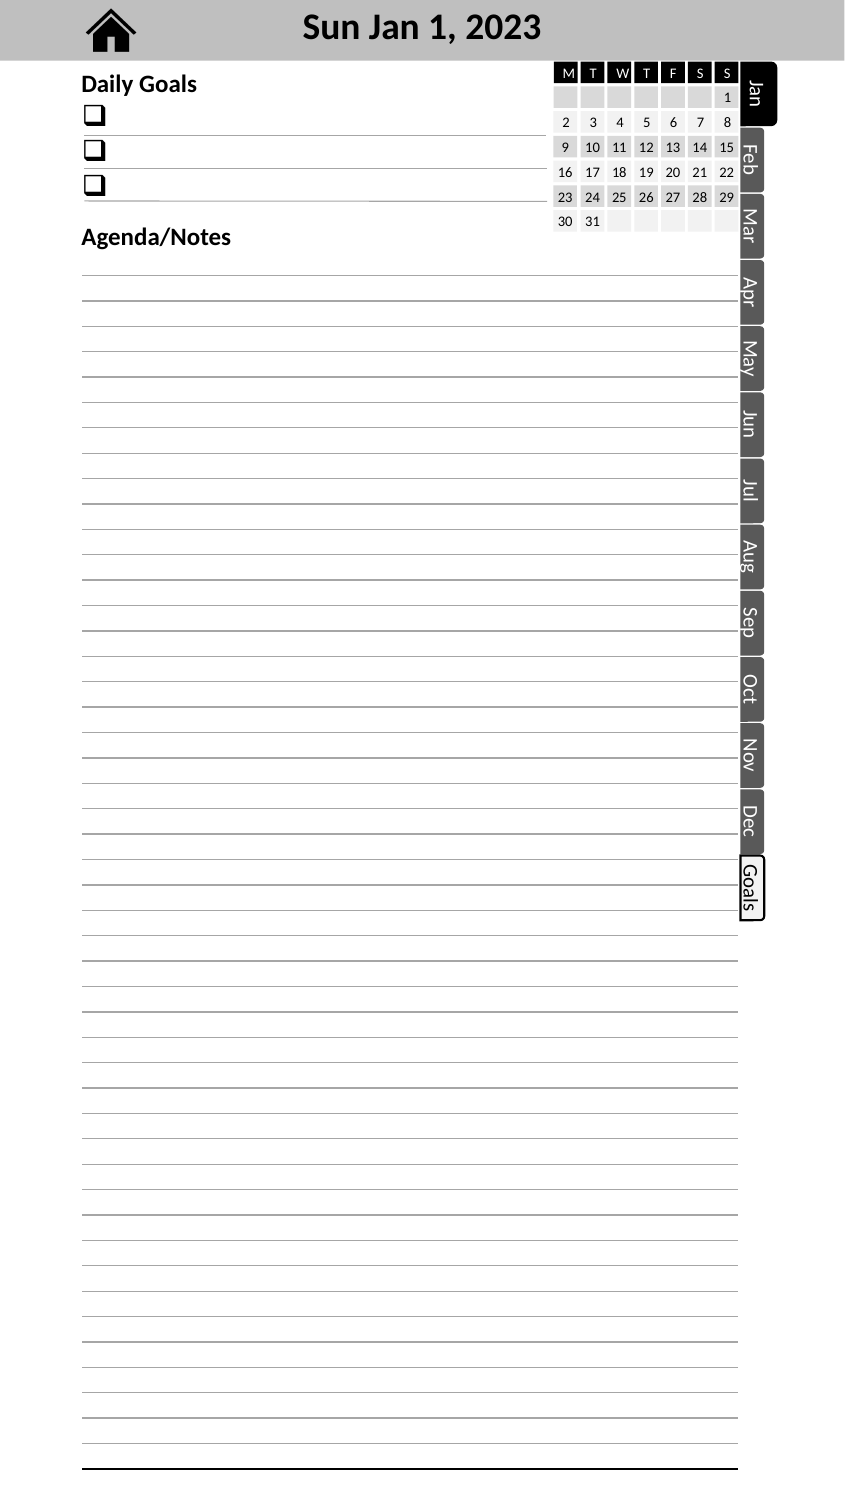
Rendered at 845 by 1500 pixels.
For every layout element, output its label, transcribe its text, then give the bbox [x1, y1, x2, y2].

list Sun Jan 1, 2023 [190, 0, 655, 61]
picture [82, 1, 140, 59]
